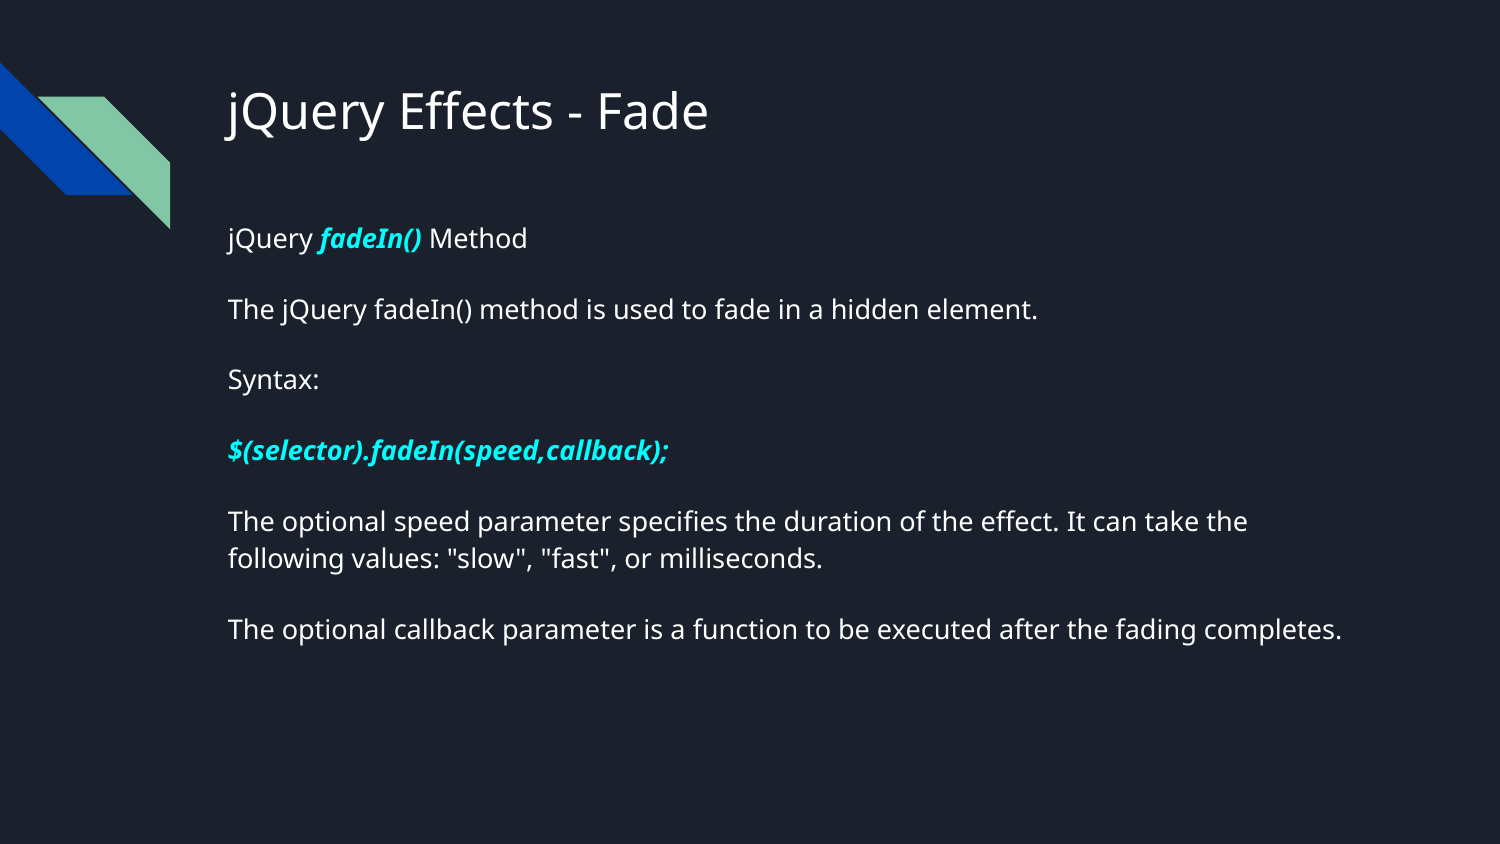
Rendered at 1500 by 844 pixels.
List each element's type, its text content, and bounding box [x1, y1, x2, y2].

list jQuery fadeIn() Method The jQuery fadeIn() method is used to fade in a hidden element. Syntax: $(selector).fadeIn(speed,callback); The optional speed parameter specifies the duration of the effect. It can take the following values: "slow", "fast", or milliseconds. The optional callback parameter is a function to be executed after the fading completes. [212, 201, 1368, 735]
title jQuery Effects - Fade [212, 64, 1368, 201]
